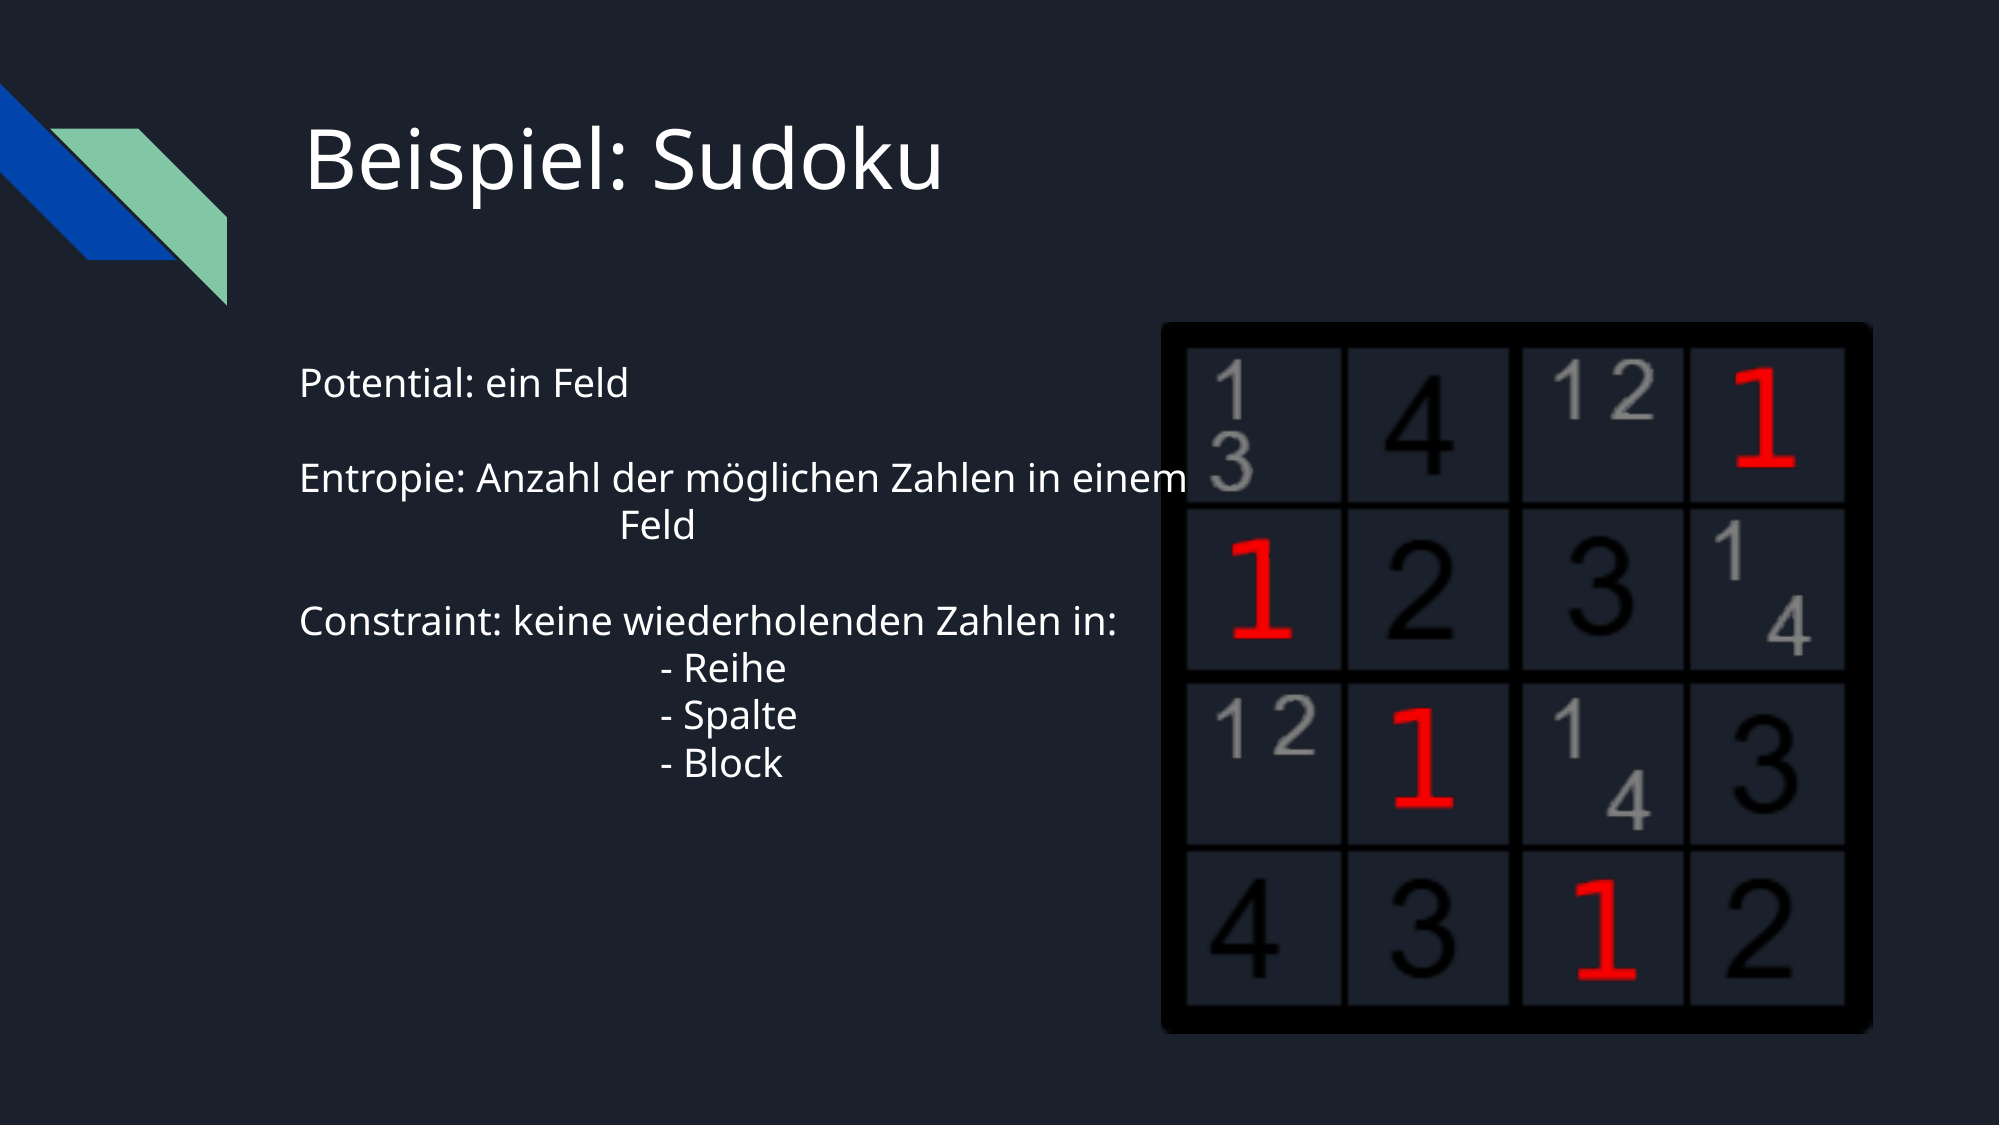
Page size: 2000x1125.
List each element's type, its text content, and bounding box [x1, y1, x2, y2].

title Beispiel: Sudoku [283, 86, 1823, 287]
picture [1161, 321, 1873, 1034]
text_box Potential: ein Feld Entropie: Anzahl der möglichen Zahlen in einem Feld Constraint: keine wiederholenden Zahlen in: - Reihe - Spalte - Block [283, 342, 1155, 801]
